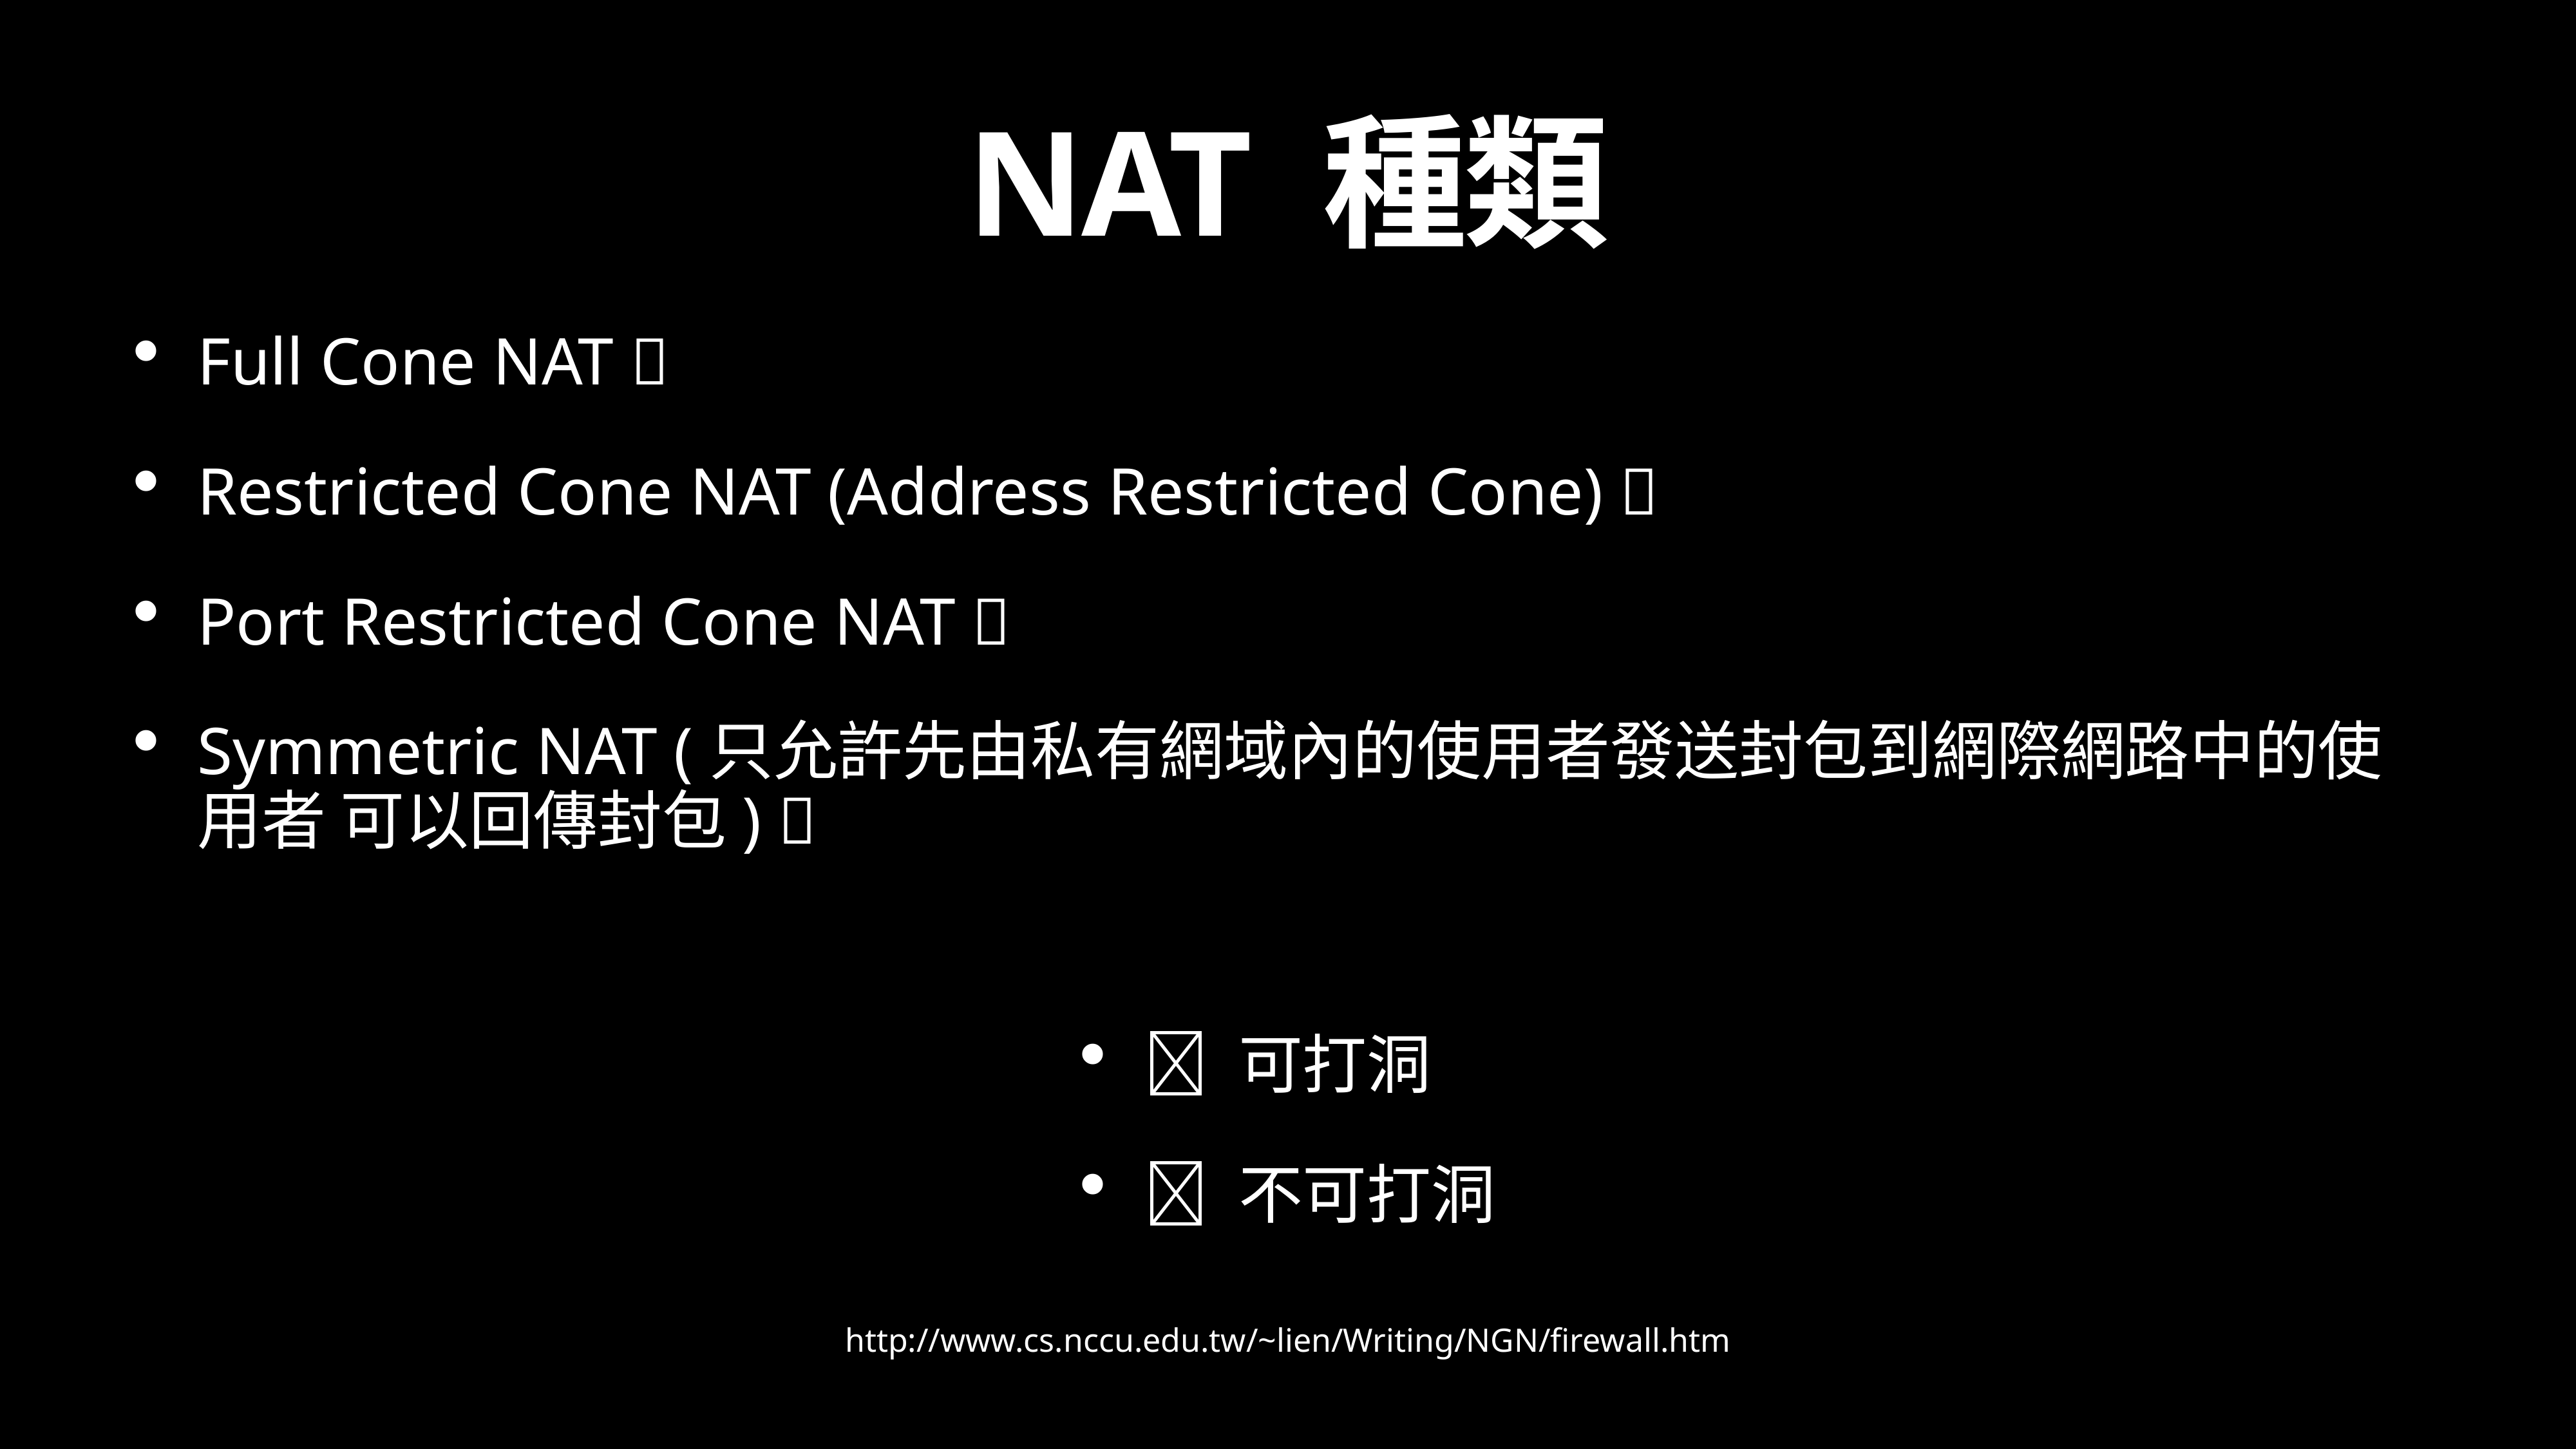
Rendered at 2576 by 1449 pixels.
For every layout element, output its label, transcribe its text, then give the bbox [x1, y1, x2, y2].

list Full Cone NAT ✅ Restricted Cone NAT (Address Restricted Cone) ✅ Port Restricted Cone NAT ✅ Symmetric NAT (只允許先由私有網域內的使用者發送封包到網際網路中的使用者 可以回傳封包) ❌ [127, 323, 2449, 950]
title NAT 種類 [127, 55, 2449, 270]
text_box http://www.cs.nccu.edu.tw/~lien/Writing/NGN/firewall.htm [839, 1314, 1736, 1364]
text_box ✅ 可打洞 ❌ 不可打洞 [1074, 1027, 1502, 1238]
